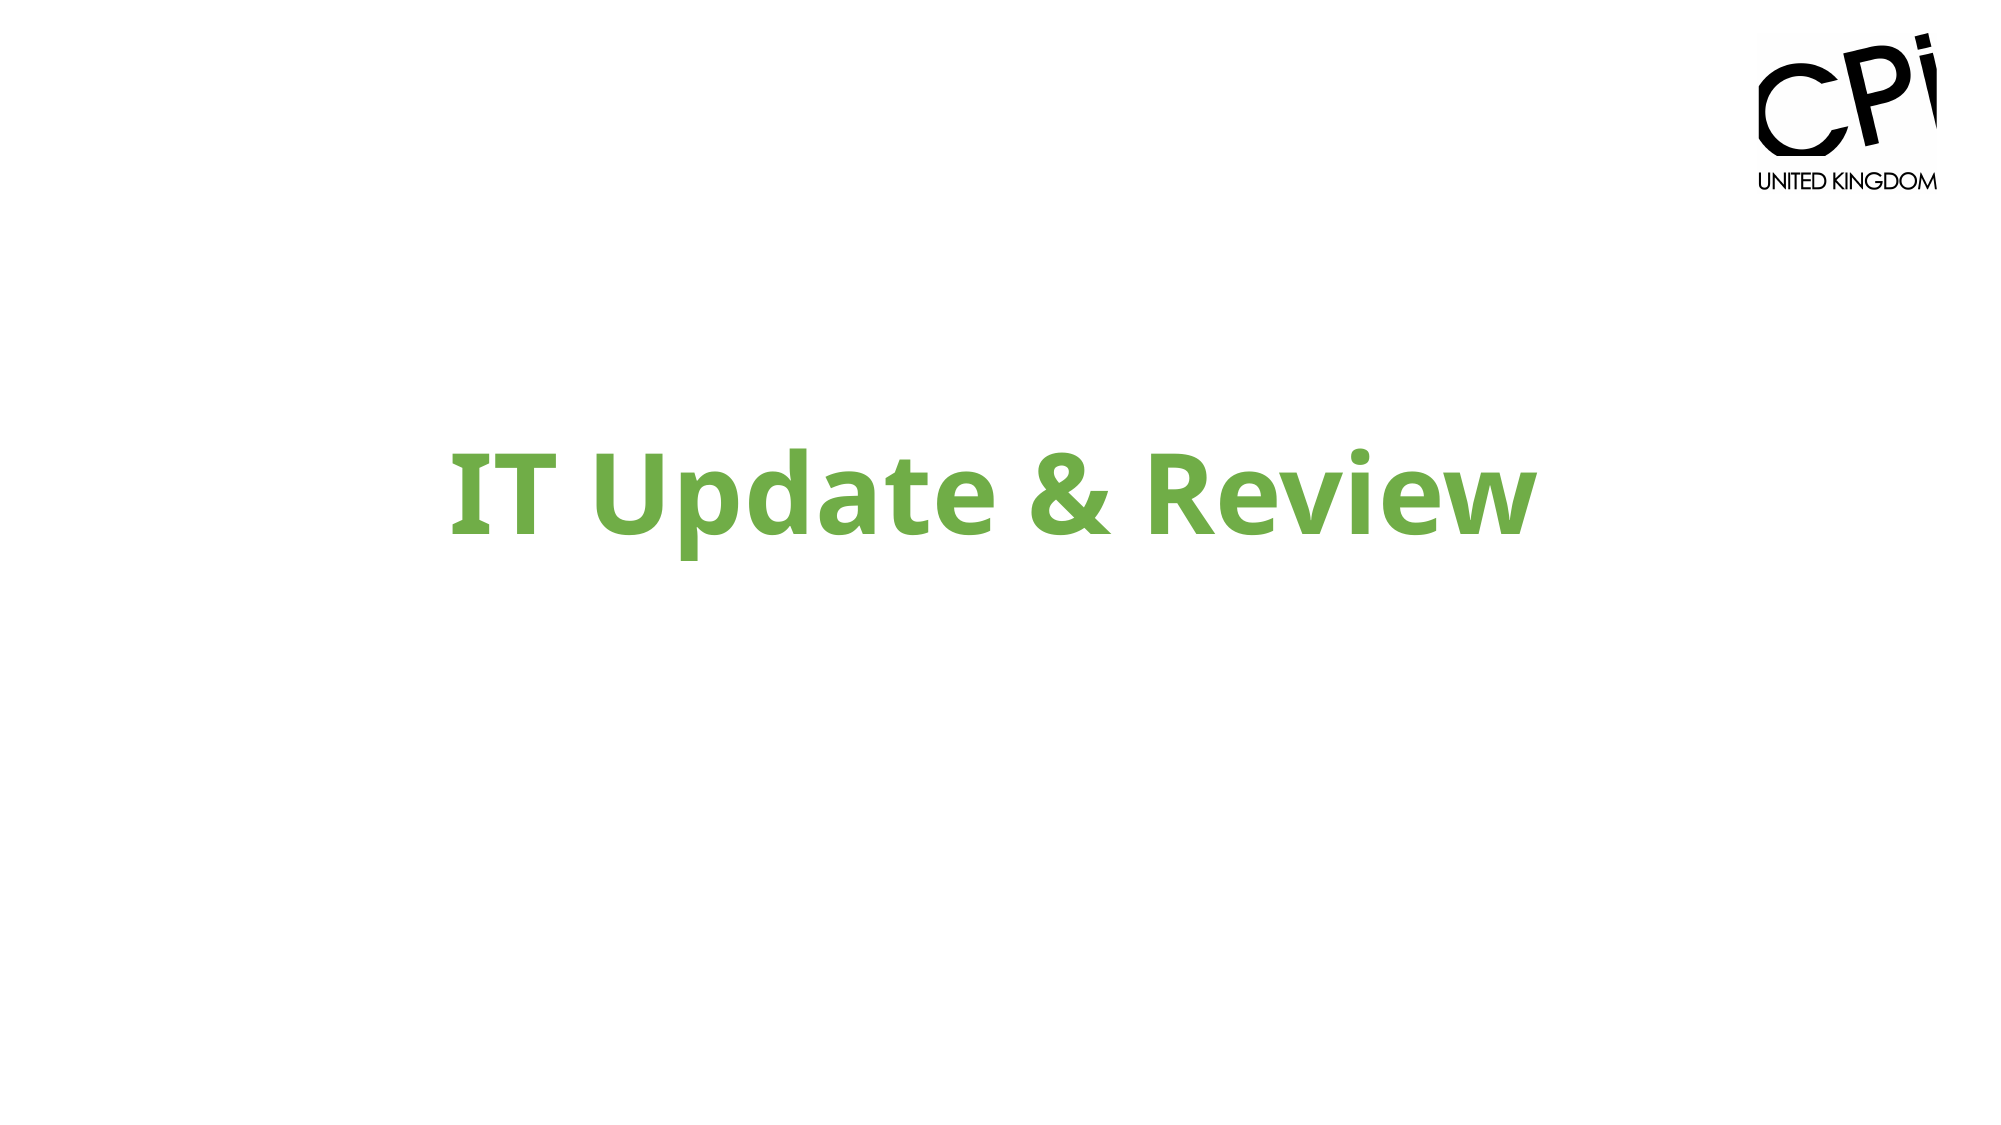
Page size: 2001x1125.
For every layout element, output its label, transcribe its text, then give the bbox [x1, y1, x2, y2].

title IT Update & Review [434, 483, 1653, 566]
picture [1757, 33, 1937, 194]
